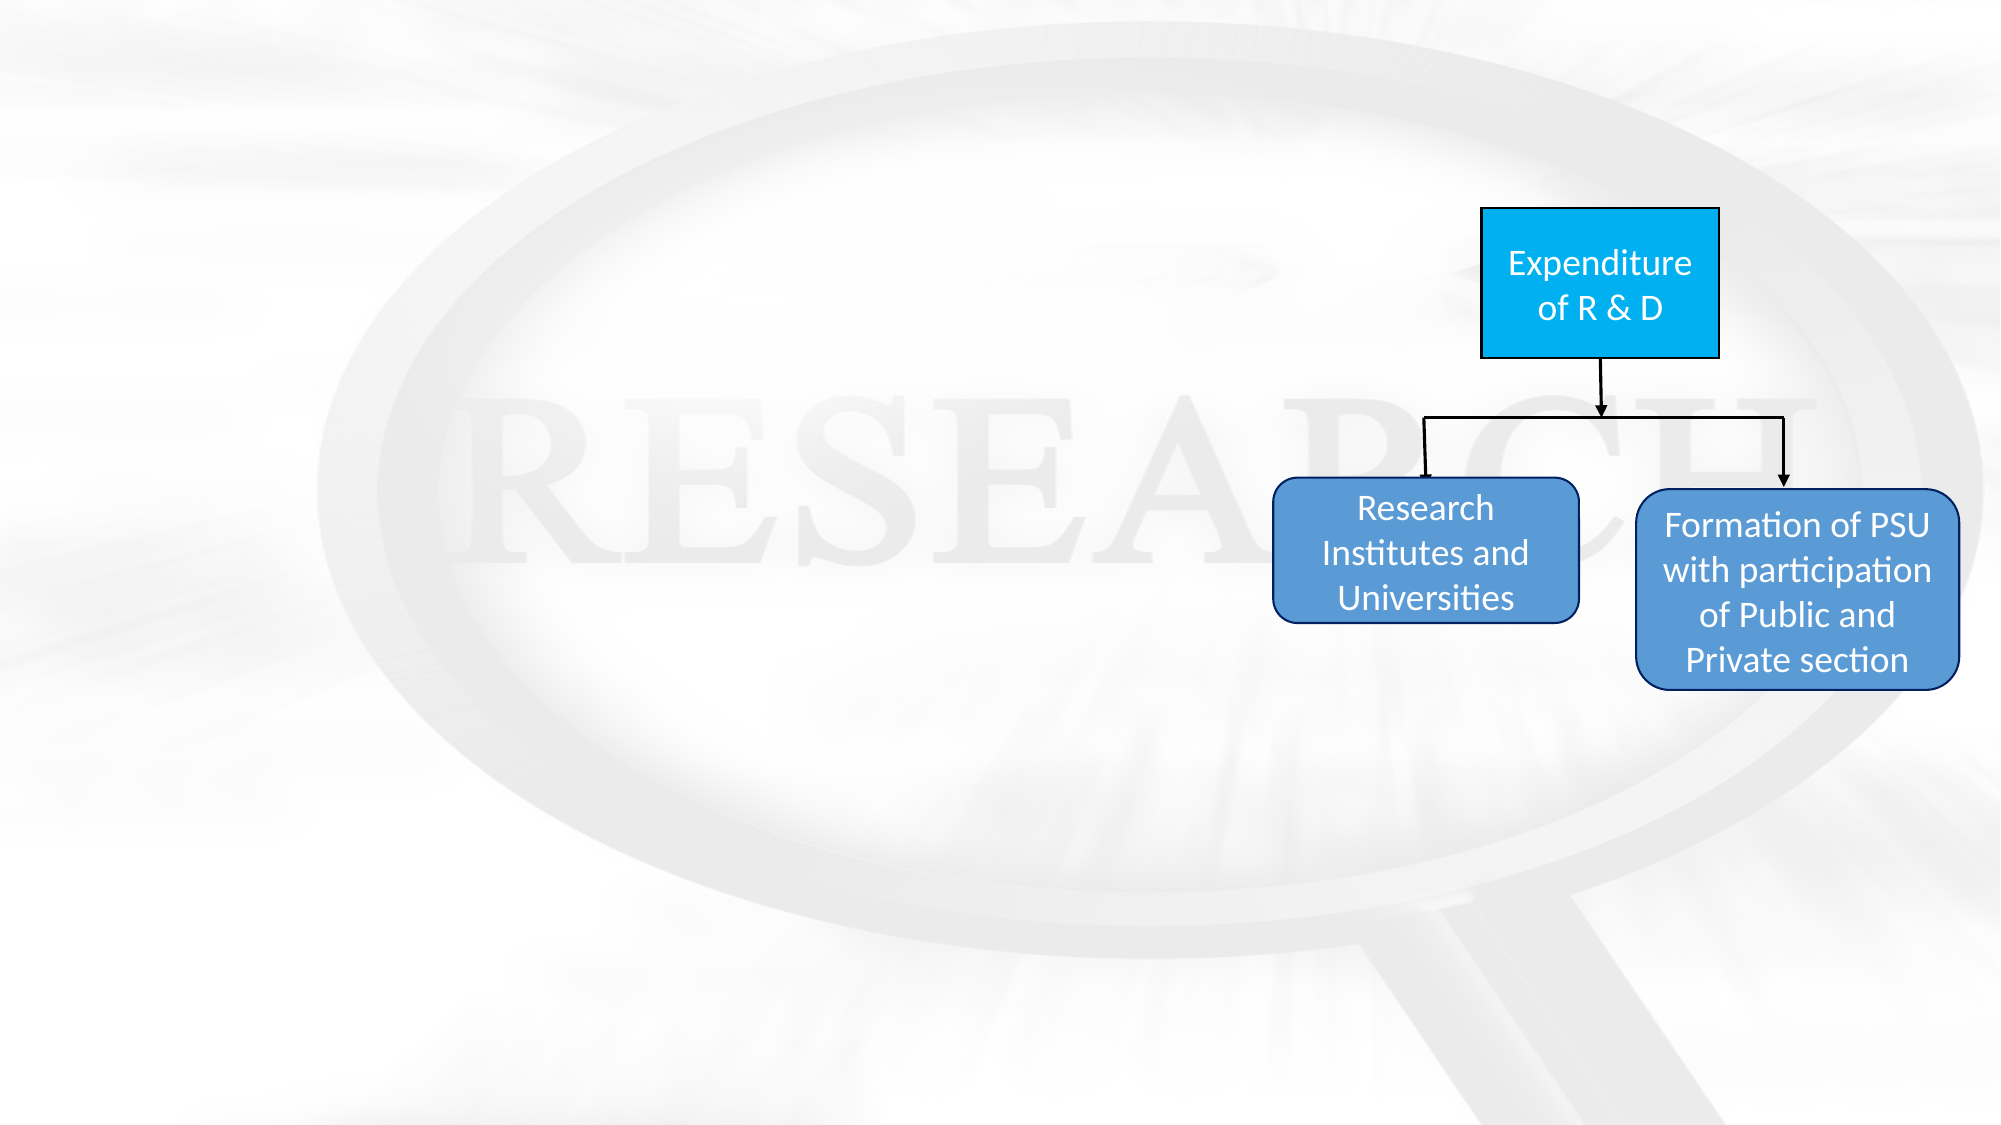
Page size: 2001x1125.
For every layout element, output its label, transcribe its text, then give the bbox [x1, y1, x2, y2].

text_box Research Institutes and Universities [1272, 476, 1581, 625]
text_box Expenditure of R & D [1480, 207, 1720, 359]
text_box Formation of PSU with participation of Public and Private section [1635, 488, 1961, 691]
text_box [1423, 417, 1427, 487]
